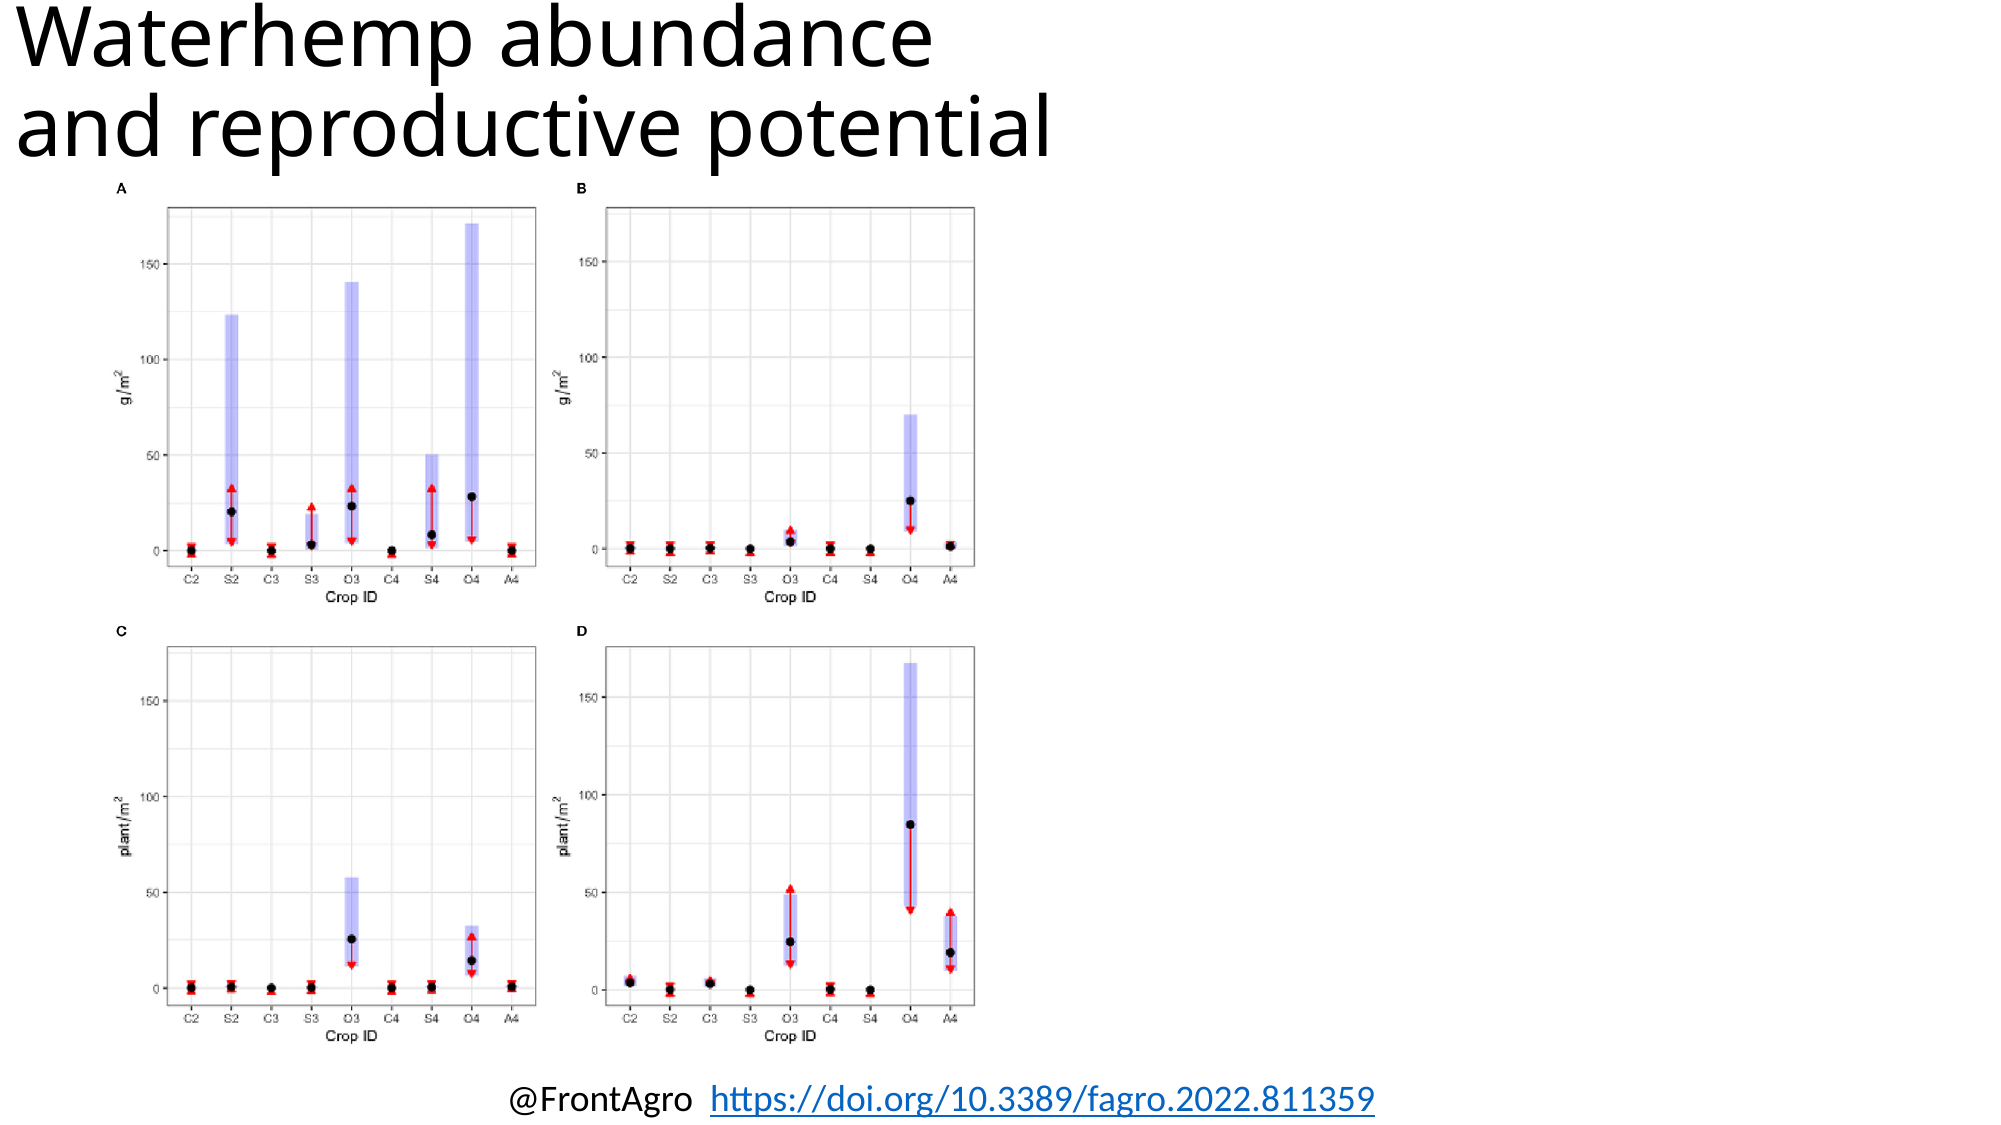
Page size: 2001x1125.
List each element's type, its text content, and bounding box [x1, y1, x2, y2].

text_box @FrontAgro https://doi.org/10.3389/fagro.2022.811359 [491, 1067, 2000, 1125]
title Waterhemp abundance and reproductive potential [0, 0, 1088, 223]
picture [109, 178, 978, 1047]
